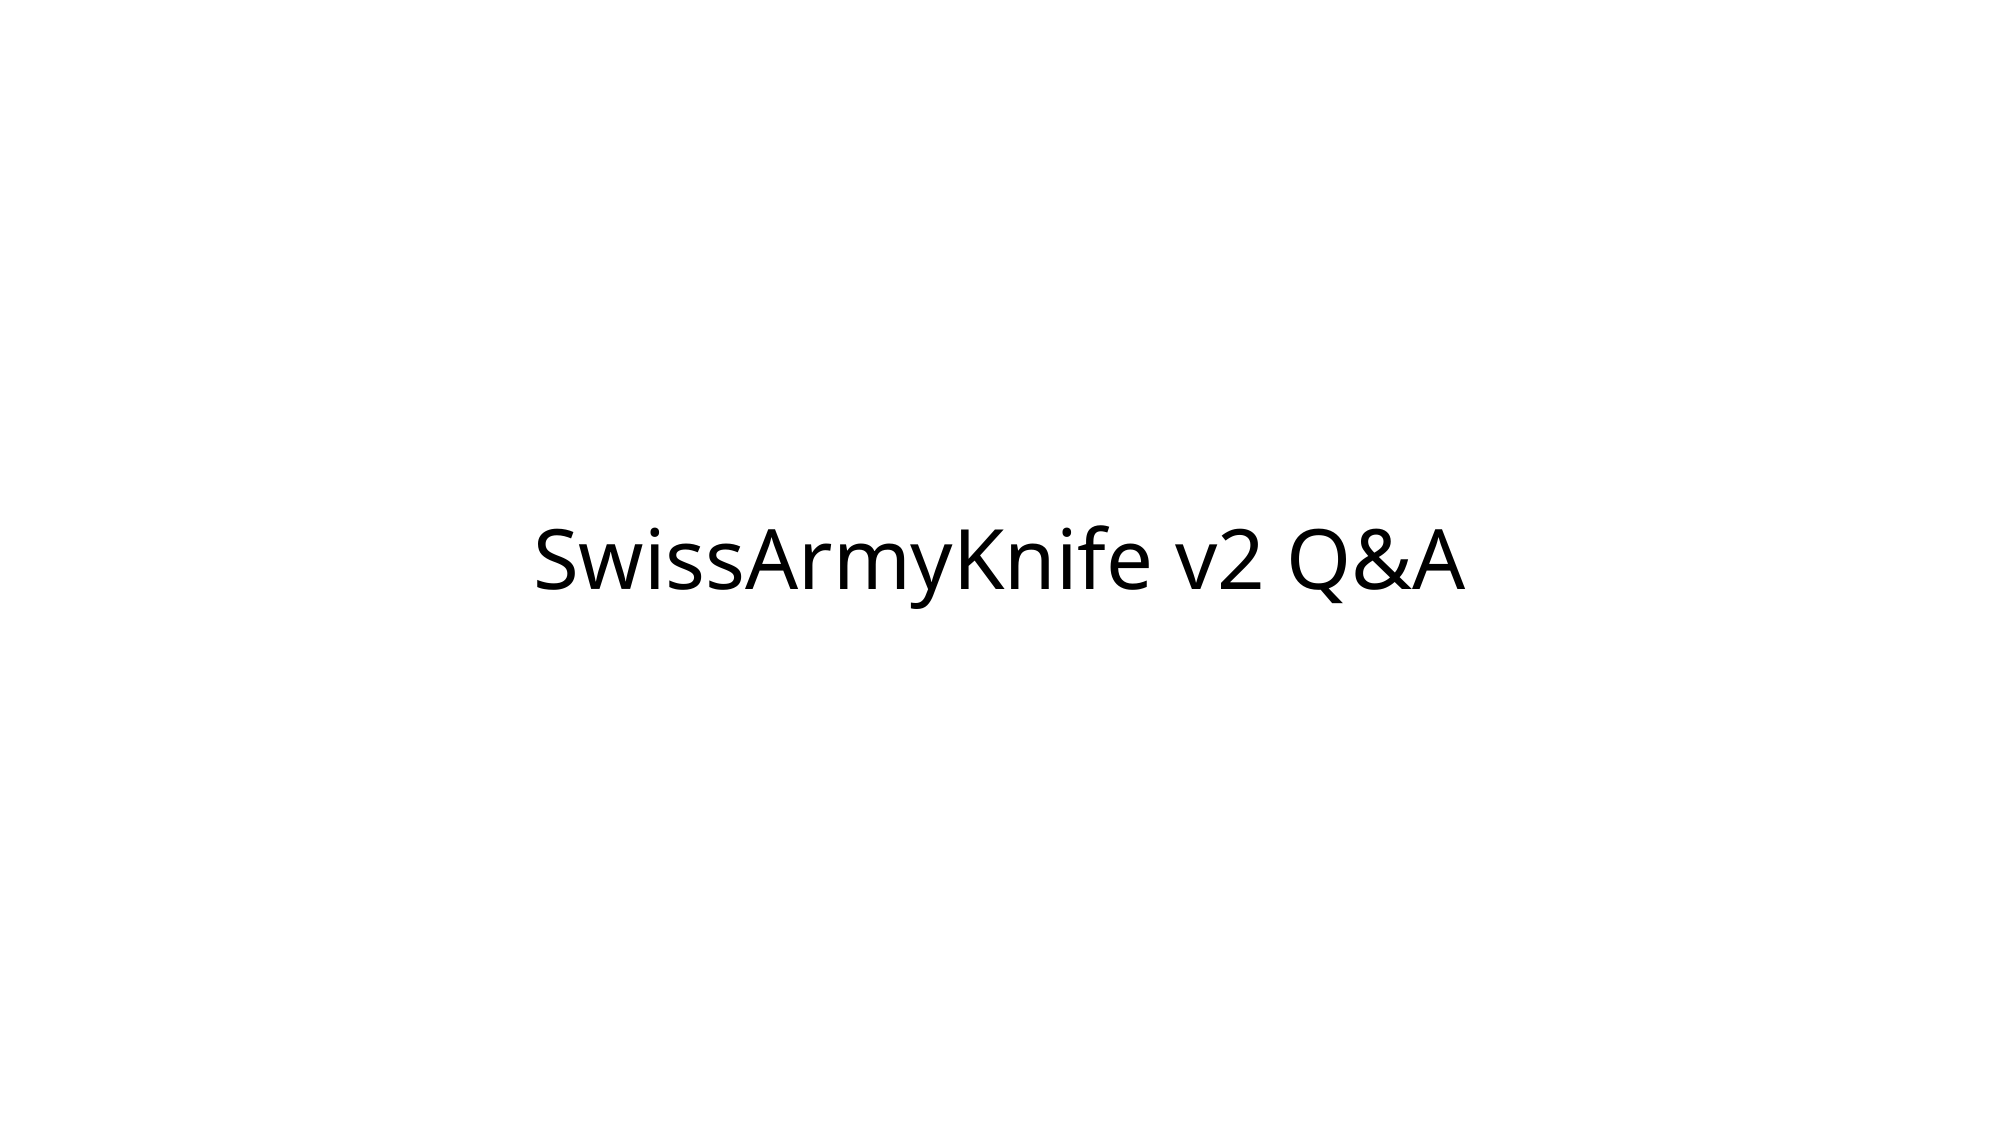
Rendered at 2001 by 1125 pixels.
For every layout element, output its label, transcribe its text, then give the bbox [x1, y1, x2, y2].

title SwissArmyKnife v2 Q&A [249, 500, 1750, 625]
